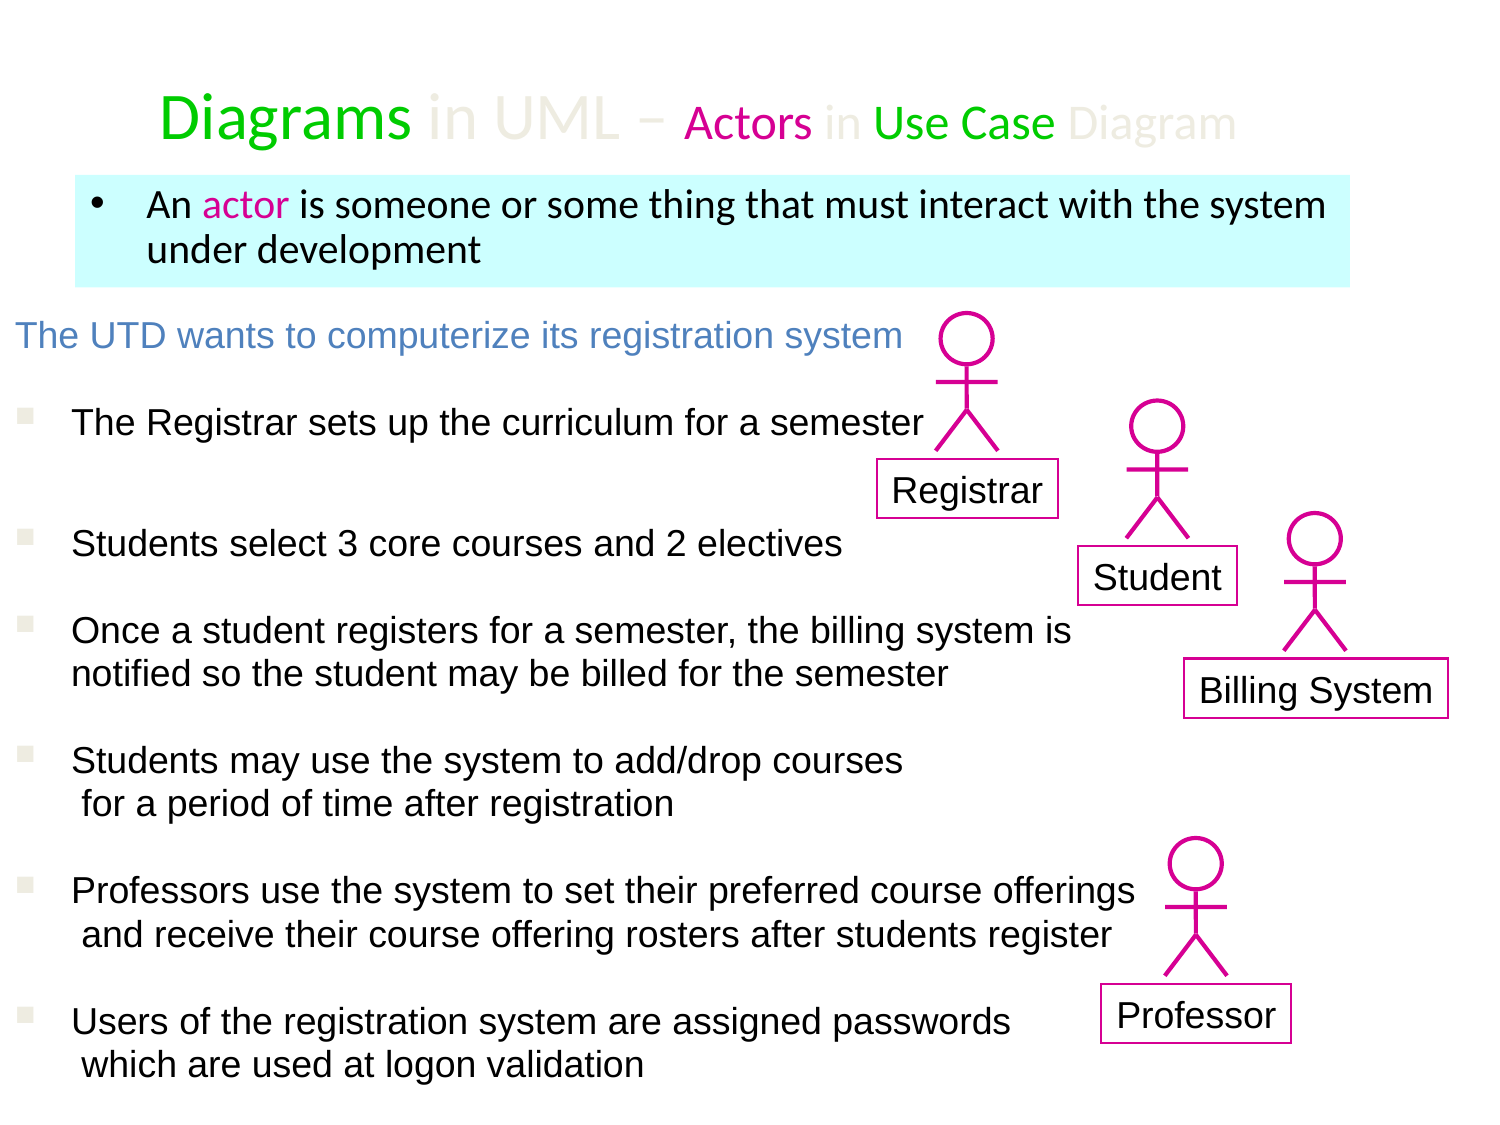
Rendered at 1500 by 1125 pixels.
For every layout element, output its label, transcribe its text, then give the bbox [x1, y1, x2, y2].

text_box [1283, 512, 1347, 651]
title Diagrams in UML – Actors in Use Case Diagram [62, 62, 1336, 163]
text_box The UTD wants to computerize its registration system The Registrar sets up the curriculum for a semester Students select 3 core courses and 2 electives Once a student registers for a semester, the billing system is notified so the student may be billed for the semester Students may use the system to add/drop courses for a period of time after registration Professors use the system to set their preferred course offerings and receive their course offering rosters after students register Users of the registration system are assigned passwords which are used at logon validation [0, 312, 1425, 1088]
list An actor is someone or some thing that must interact with the system under development [74, 174, 1351, 288]
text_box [1125, 400, 1189, 539]
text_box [1164, 837, 1228, 976]
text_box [935, 312, 999, 451]
text_box Billing System [1425, 658, 1449, 718]
